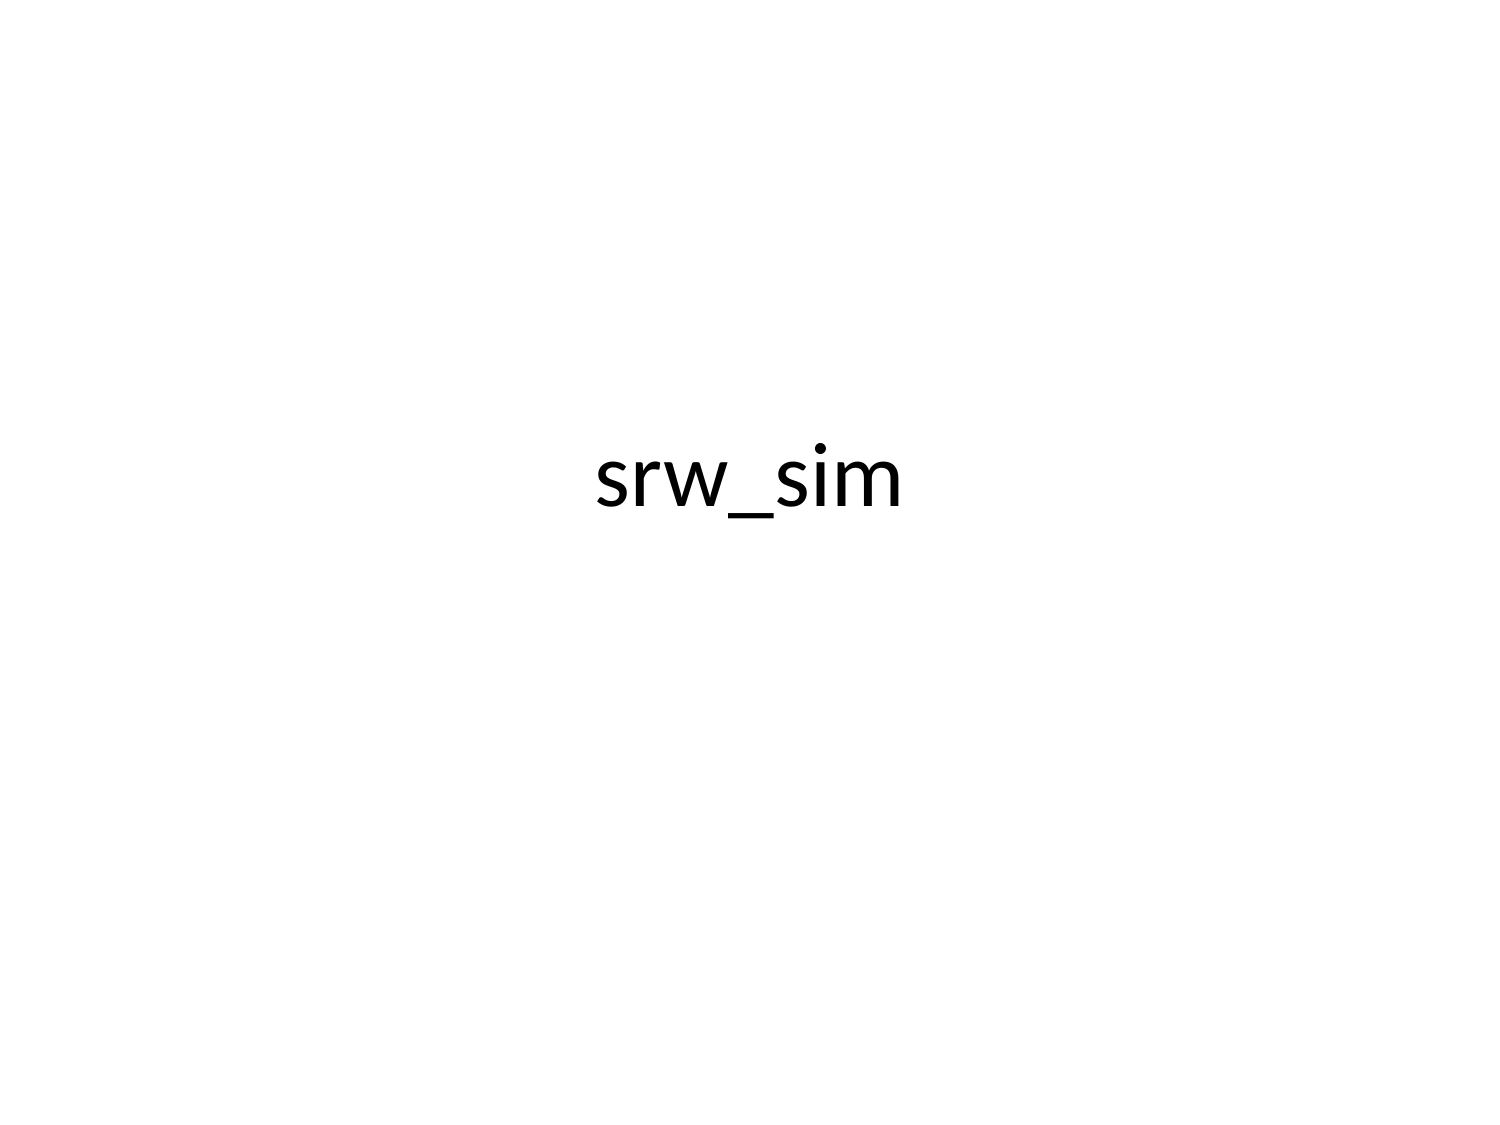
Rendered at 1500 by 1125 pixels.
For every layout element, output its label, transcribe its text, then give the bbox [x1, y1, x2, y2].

title srw_sim [112, 349, 1388, 591]
